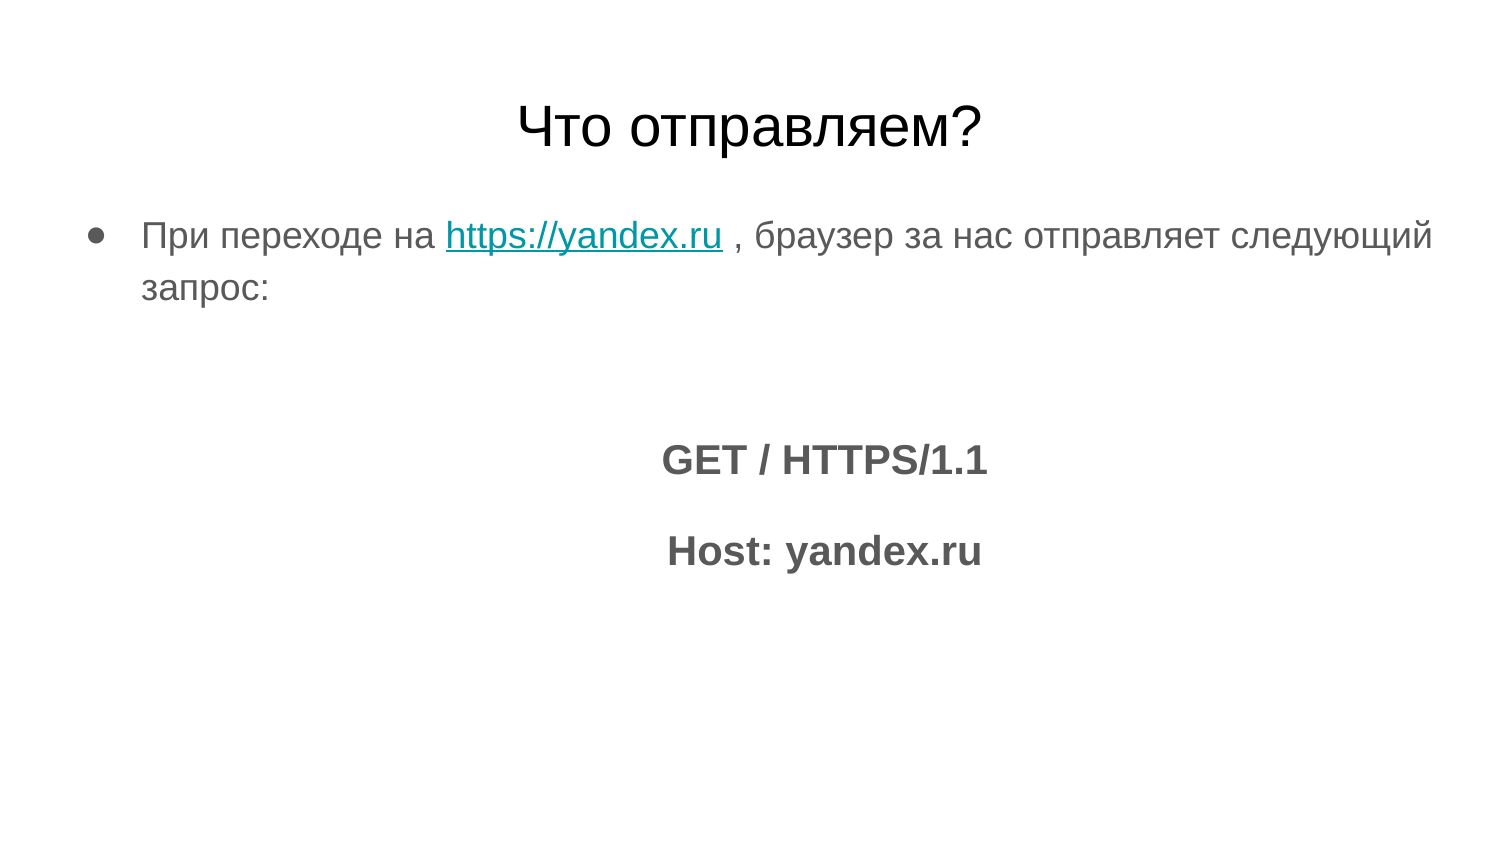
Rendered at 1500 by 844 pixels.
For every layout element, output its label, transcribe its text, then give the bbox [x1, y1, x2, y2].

list При переходе на https://yandex.ru , браузер за нас отправляет следующий запрос: GET / HTTPS/1.1 Host: yandex.ru [51, 189, 1449, 750]
title Что отправляем? [51, 72, 1449, 167]
